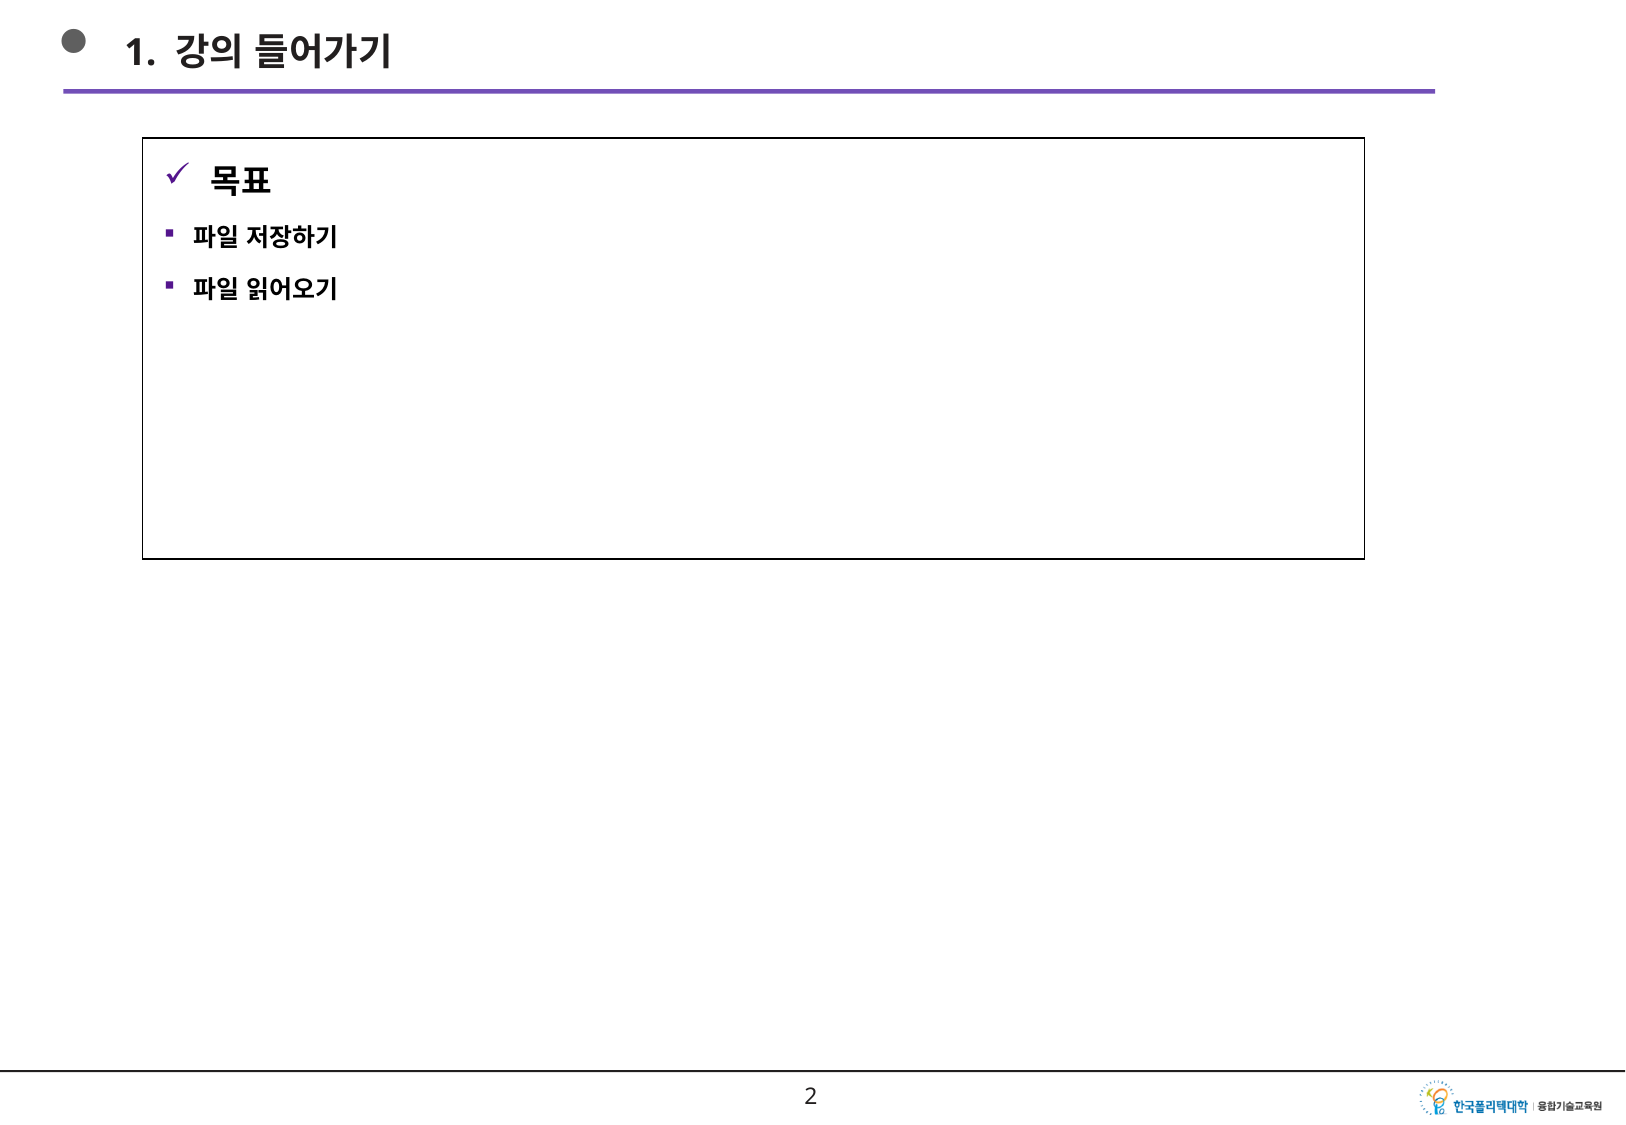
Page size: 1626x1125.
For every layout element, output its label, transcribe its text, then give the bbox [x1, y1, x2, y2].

text_box [44, 0, 1604, 114]
text_box 목표 파일 저장하기 파일 읽어오기 [142, 138, 1365, 560]
text_box 1 [765, 1072, 857, 1123]
text_box 1. 강의 들어가기 [109, 20, 943, 93]
picture [1415, 1076, 1604, 1118]
